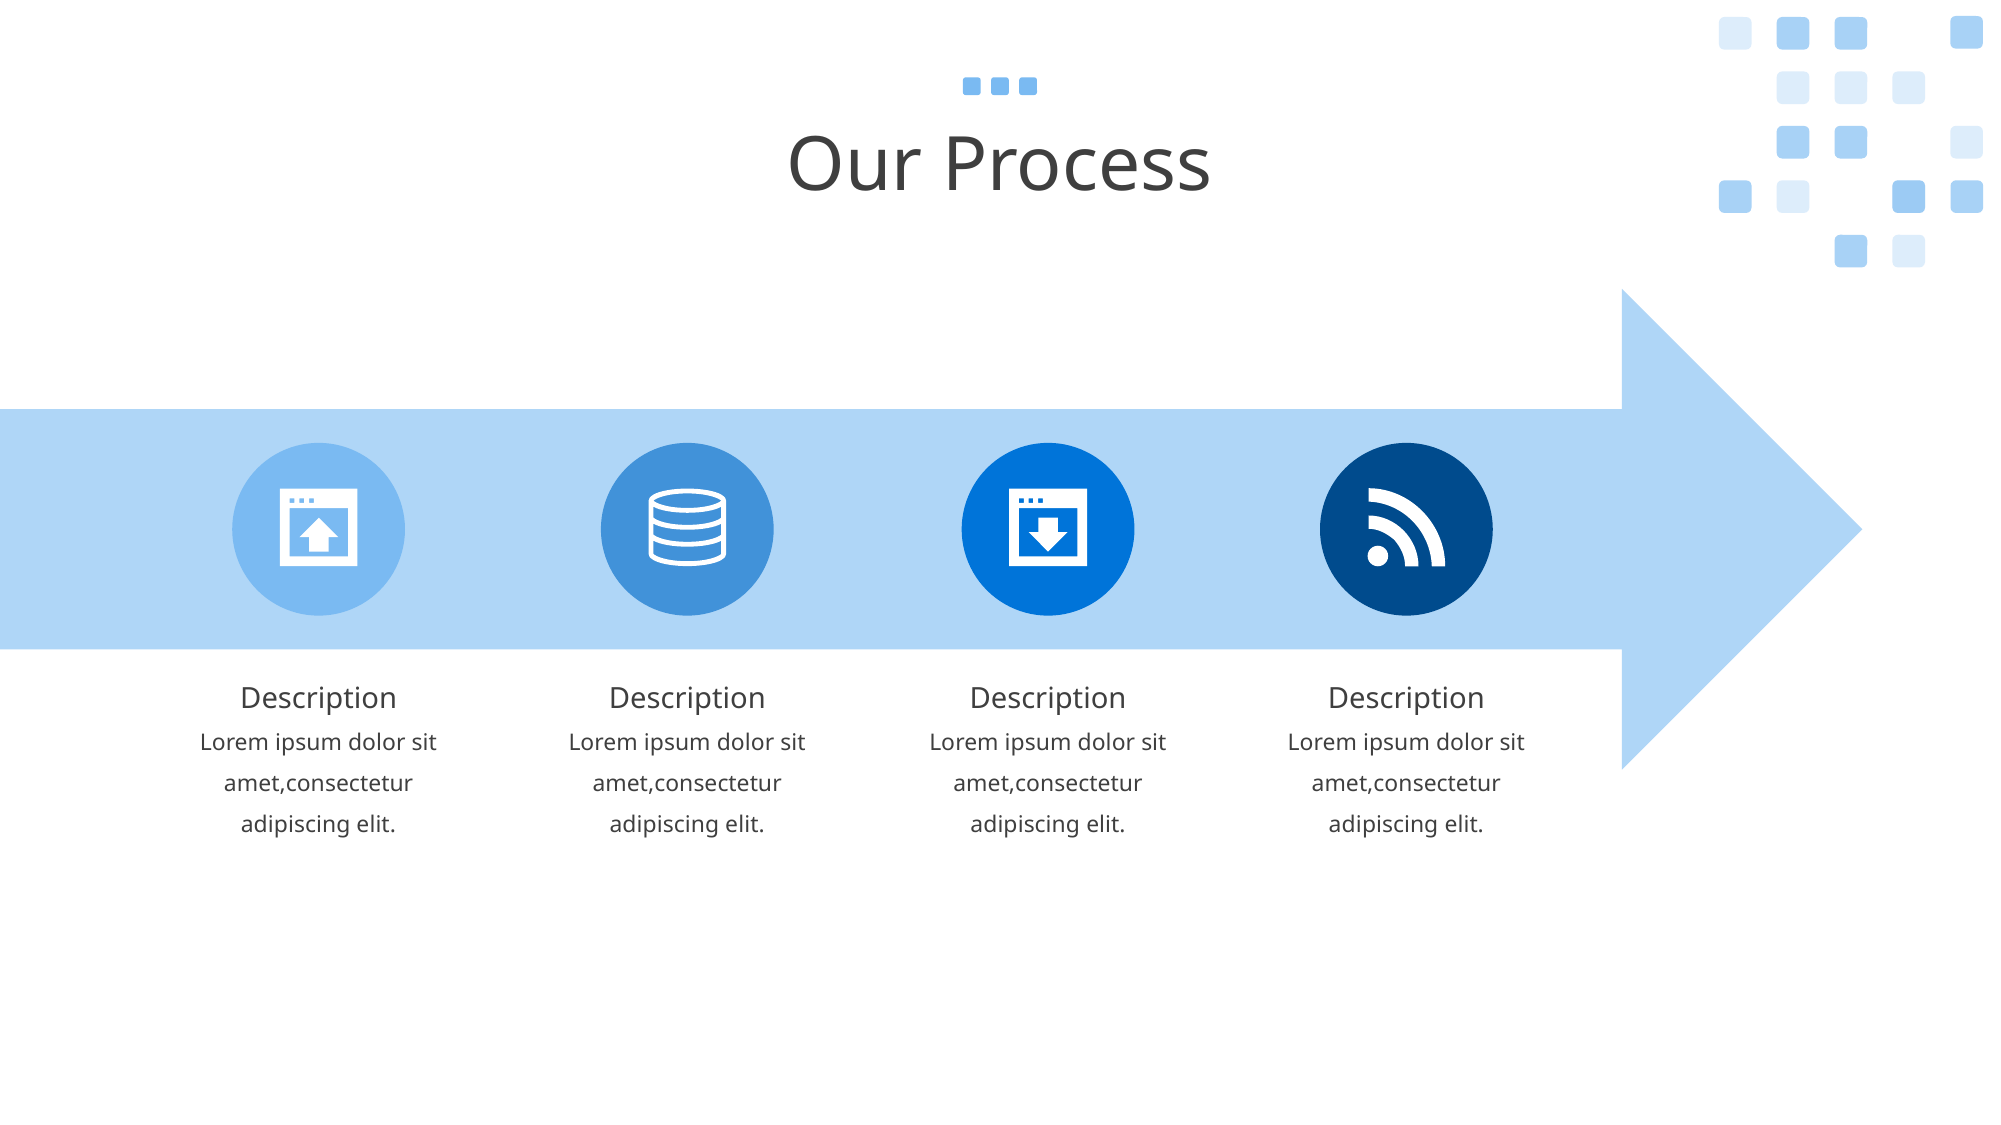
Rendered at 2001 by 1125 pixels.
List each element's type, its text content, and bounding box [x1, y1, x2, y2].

text_box Description [593, 671, 781, 706]
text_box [962, 77, 1037, 96]
text_box Lorem ipsum dolor sit amet,consectetur adipiscing elit. [1257, 706, 1555, 845]
text_box Lorem ipsum dolor sit amet,consectetur adipiscing elit. [899, 706, 1197, 845]
text_box [231, 441, 407, 617]
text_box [279, 488, 358, 567]
text_box [599, 441, 775, 617]
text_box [1008, 488, 1088, 567]
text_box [1718, 15, 1984, 268]
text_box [1367, 488, 1446, 567]
text_box [960, 441, 1136, 617]
text_box Lorem ipsum dolor sit amet,consectetur adipiscing elit. [538, 706, 836, 845]
text_box Description [1313, 671, 1500, 706]
text_box [648, 488, 727, 567]
title Our Process [137, 57, 1863, 276]
text_box Lorem ipsum dolor sit amet,consectetur adipiscing elit. [170, 706, 468, 845]
text_box [0, 288, 1863, 770]
text_box Description [954, 671, 1142, 706]
text_box [1318, 441, 1494, 617]
text_box Description [225, 671, 413, 706]
